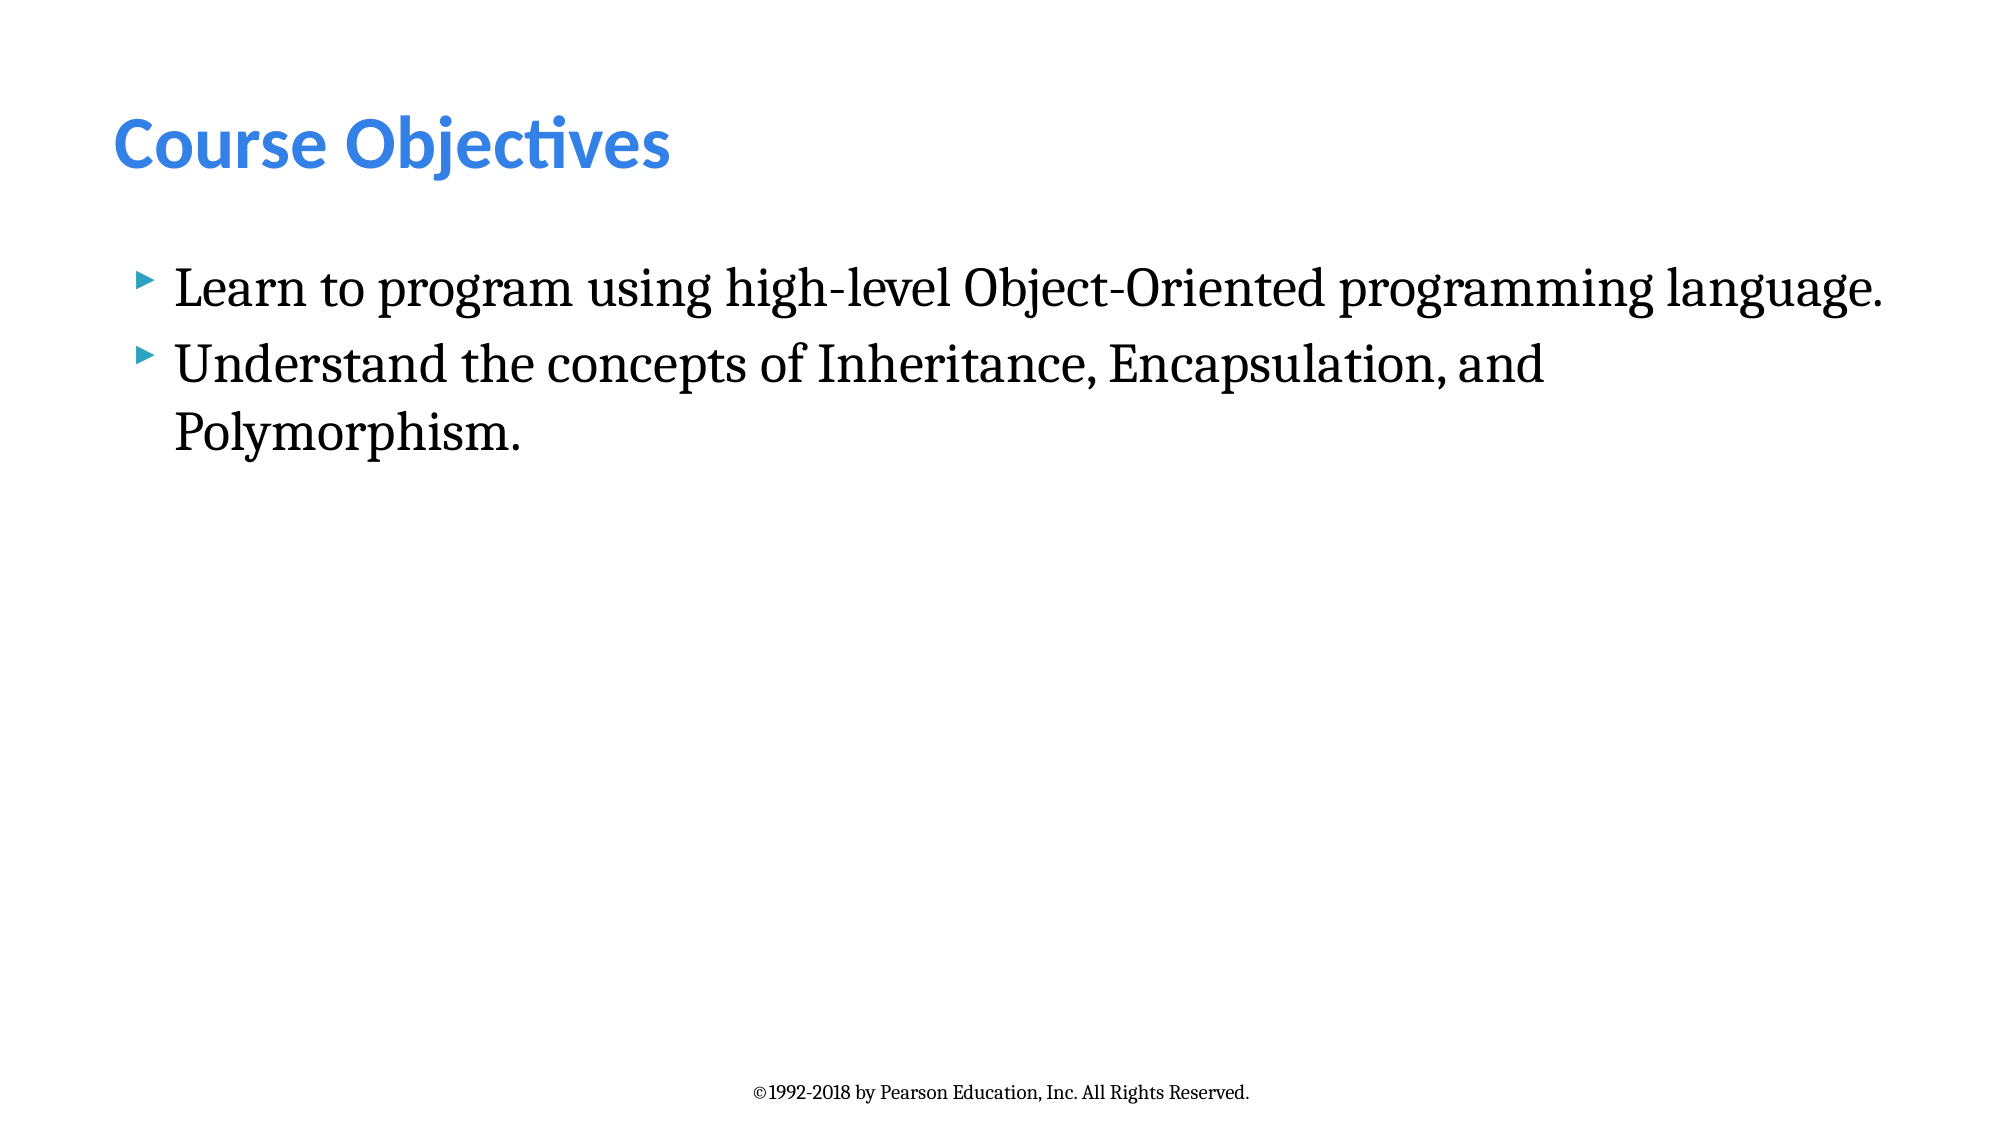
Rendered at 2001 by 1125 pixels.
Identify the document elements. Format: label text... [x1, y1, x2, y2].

list Learn to program using high-level Object-Oriented programming language. Understand the concepts of Inheritance, Encapsulation, and Polymorphism. [99, 242, 1900, 986]
title Course Objectives [99, 45, 1900, 233]
footer ©1992-2018 by Pearson Education, Inc. All Rights Reserved. [736, 1051, 1892, 1112]
